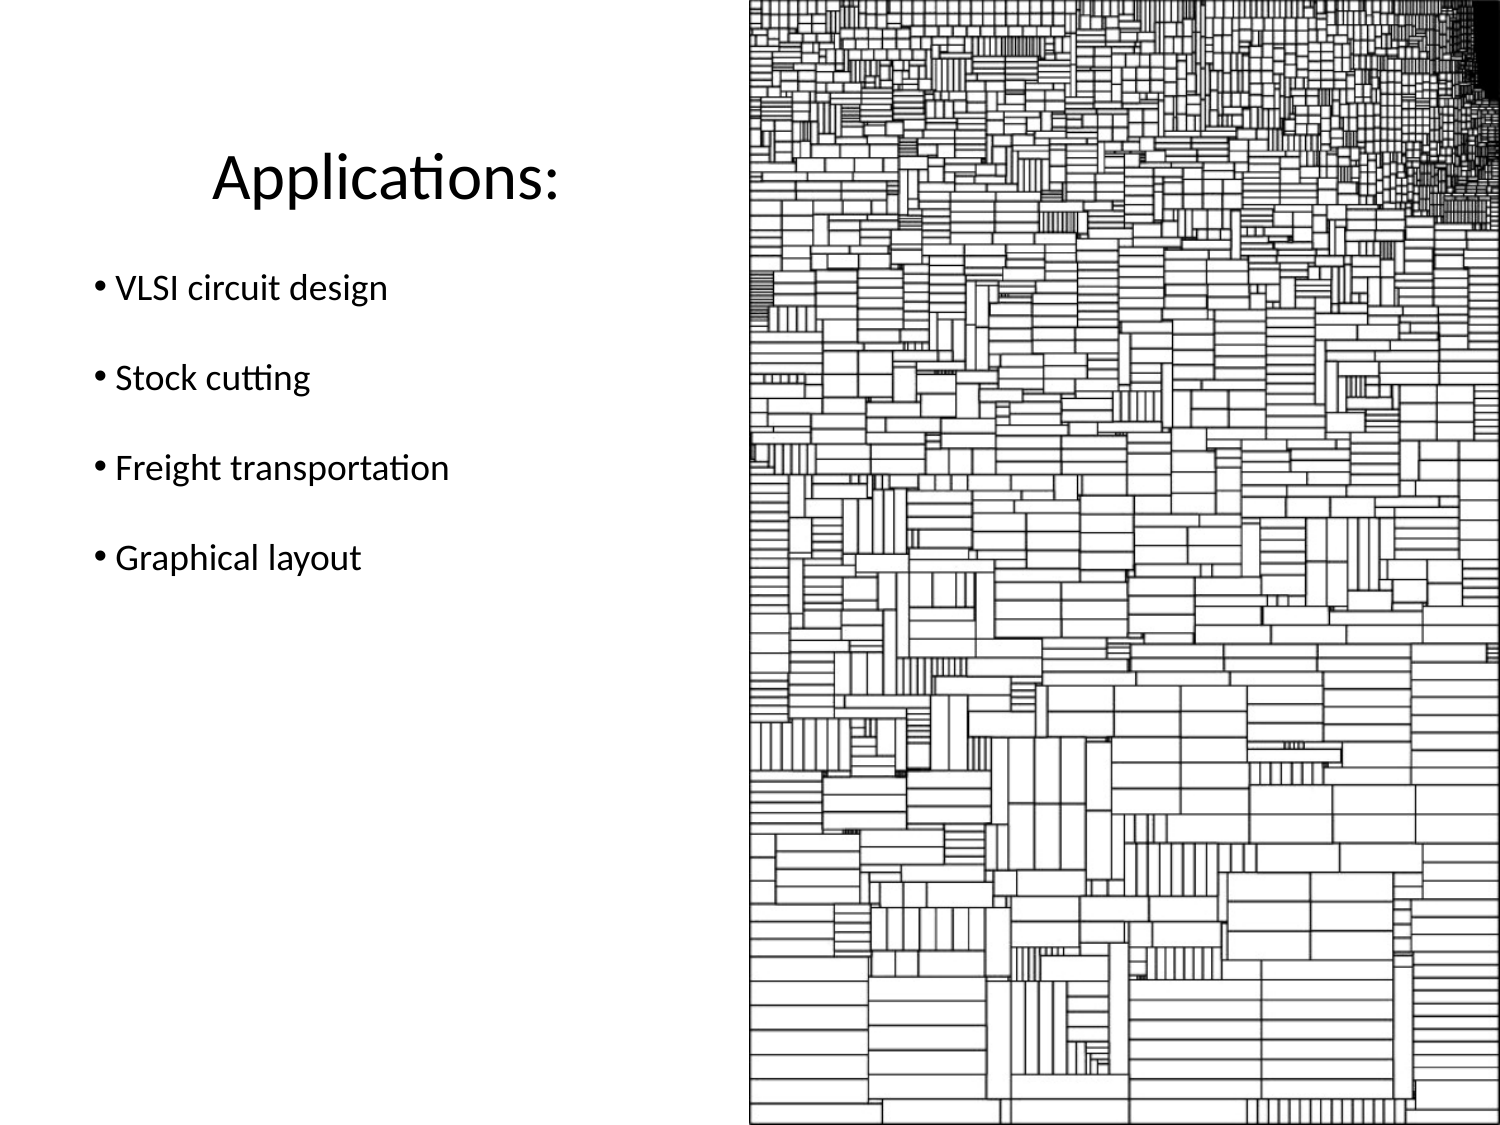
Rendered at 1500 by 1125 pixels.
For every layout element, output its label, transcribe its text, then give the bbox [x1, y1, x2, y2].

text_box VLSI circuit design Stock cutting Freight transportation Graphical layout [79, 255, 466, 586]
text_box Applications: [197, 125, 577, 221]
picture [749, 0, 1500, 1125]
